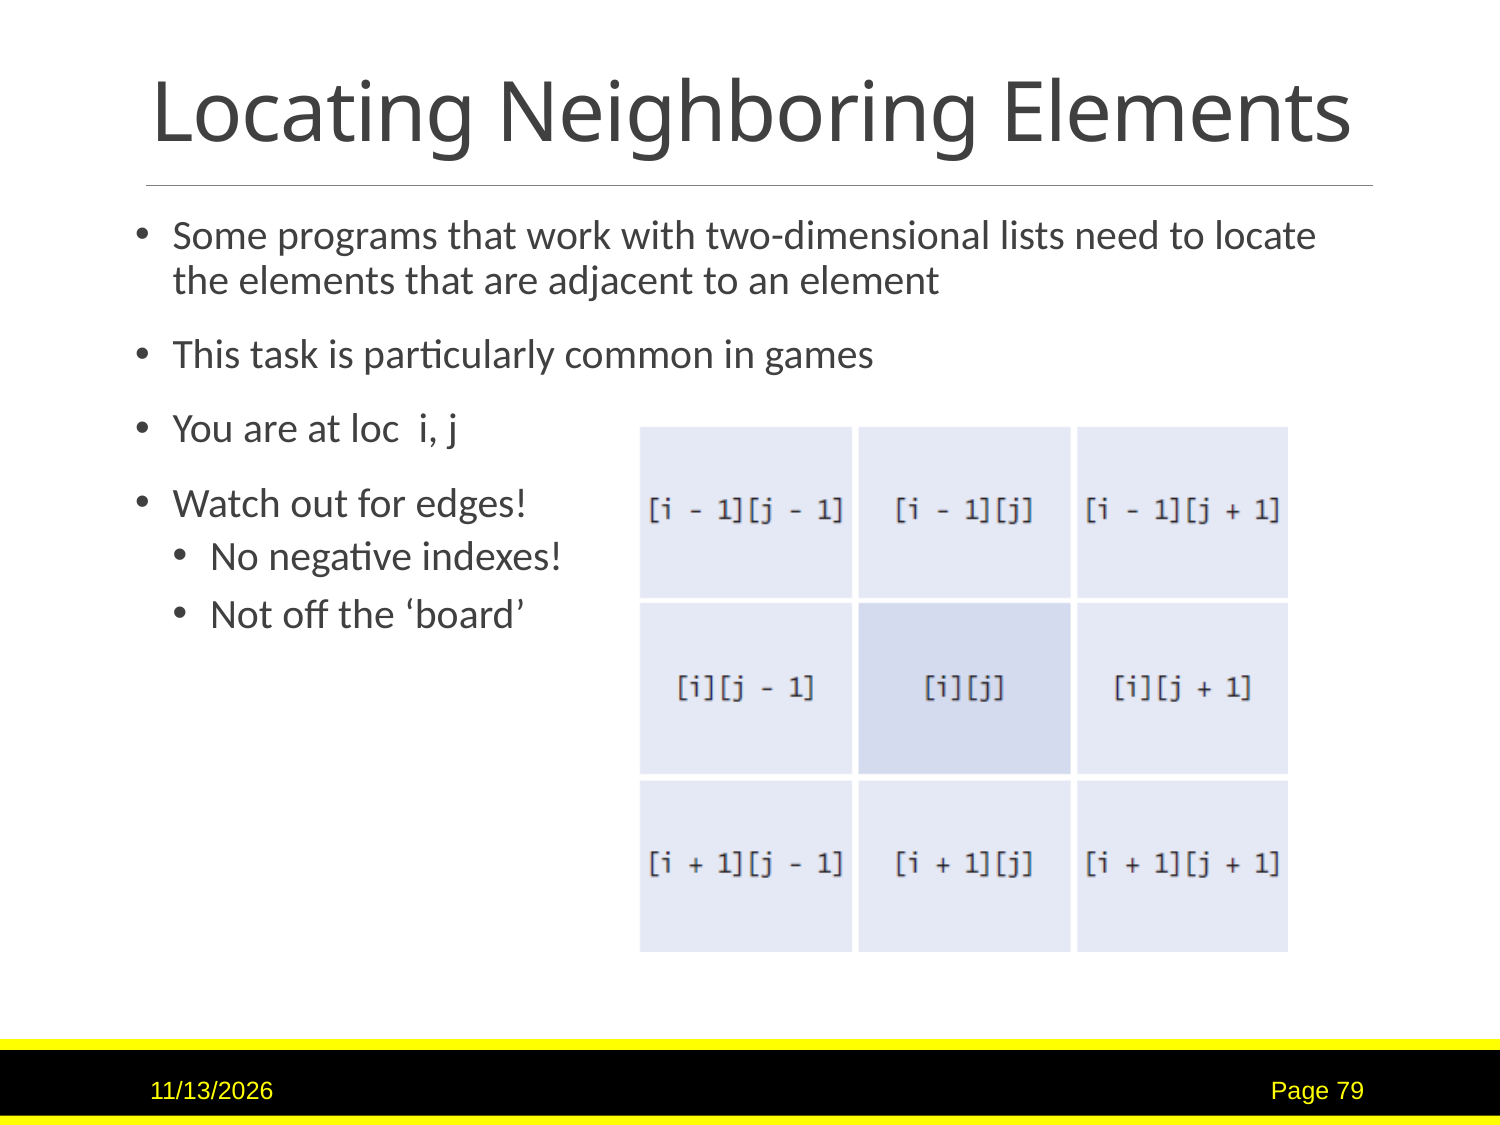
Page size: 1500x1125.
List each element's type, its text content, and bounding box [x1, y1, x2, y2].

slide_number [135, 1059, 440, 1120]
picture [636, 424, 1288, 953]
slide_number Page 79 [1218, 1059, 1380, 1120]
title Locating Neighboring Elements [135, 47, 1373, 167]
list Some programs that work with two-dimensional lists need to locate the elements that are adjacent to an element This task is particularly common in games You are at loc i, j Watch out for edges! No negative indexes! Not off the ‘board’ [135, 205, 1373, 963]
